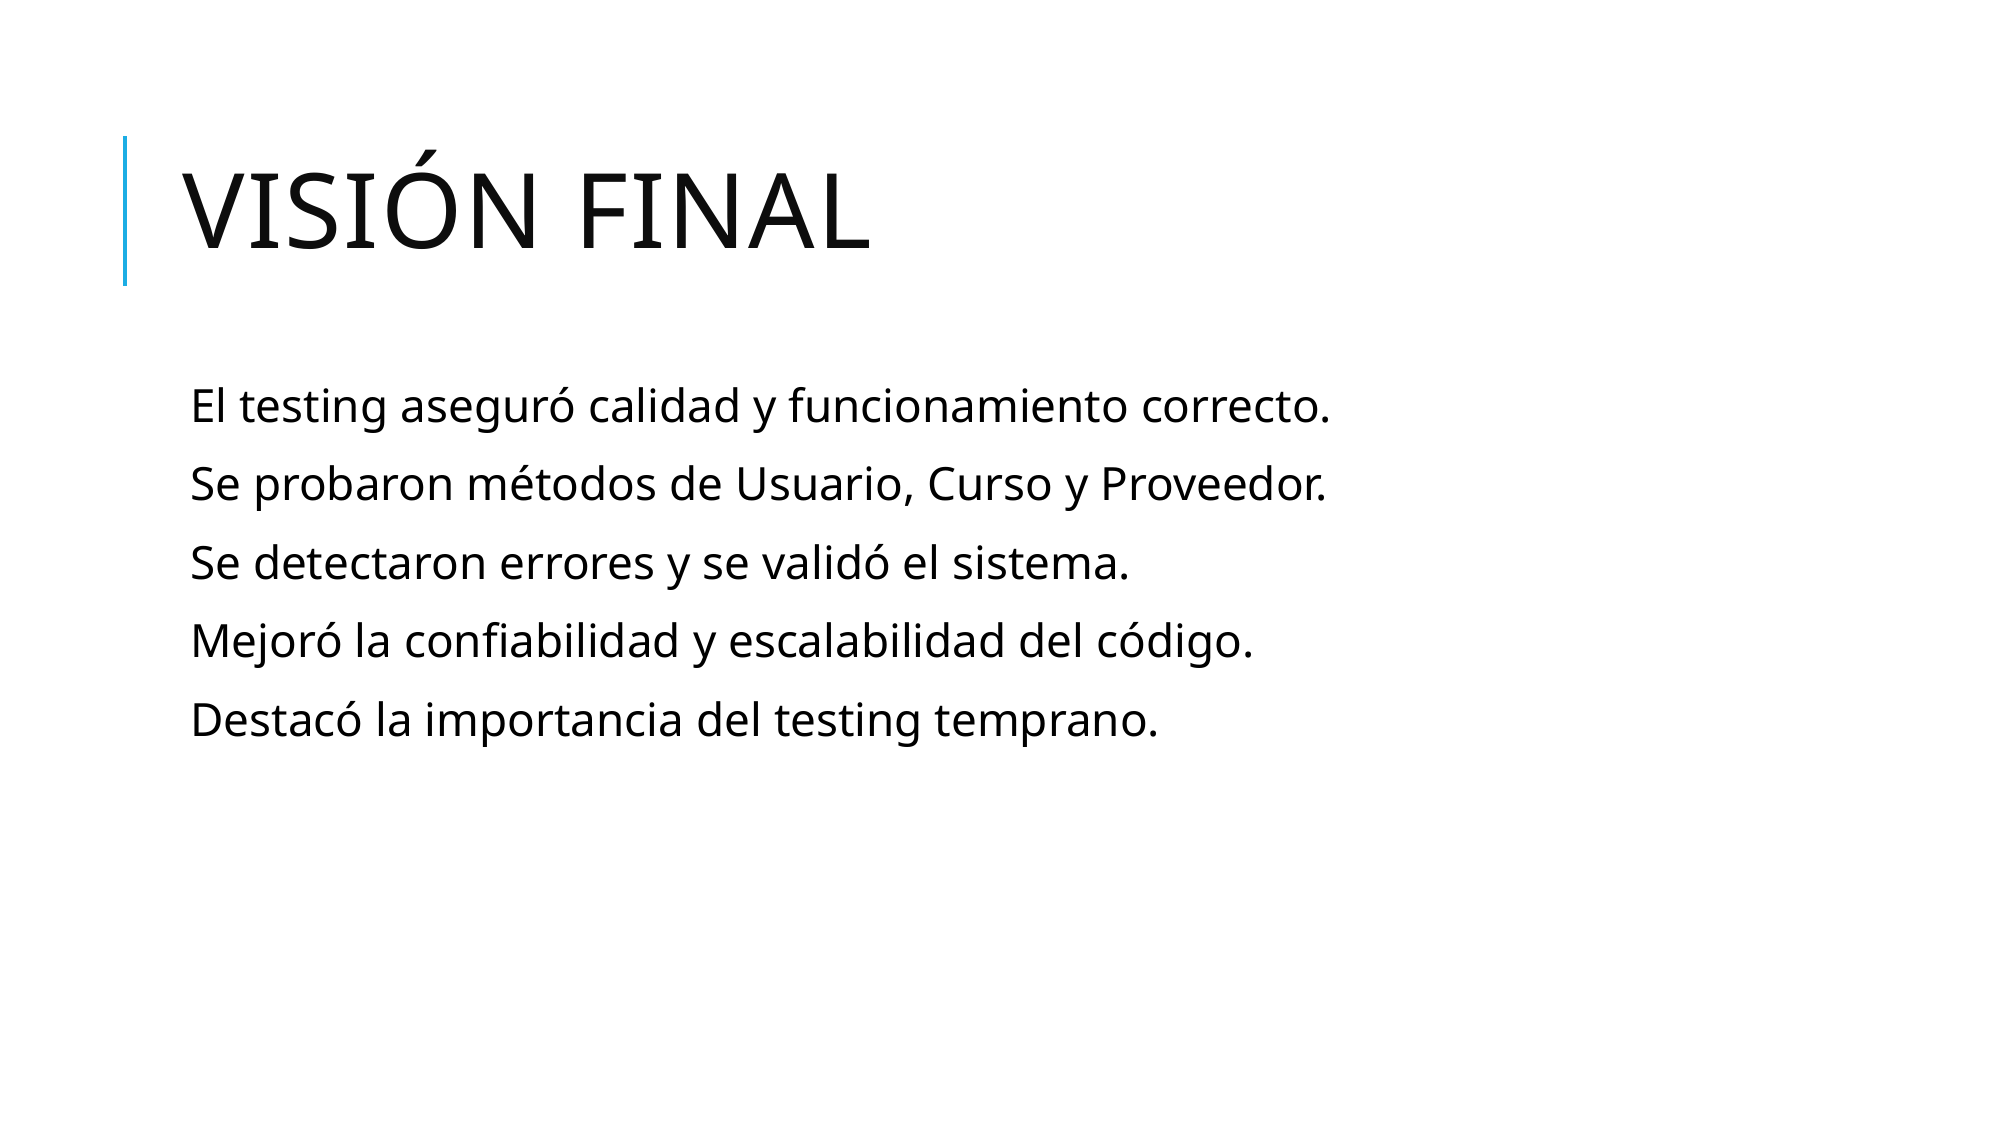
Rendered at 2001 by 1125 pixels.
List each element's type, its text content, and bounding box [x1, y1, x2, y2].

title Visión final [168, 96, 1763, 342]
list El testing aseguró calidad y funcionamiento correcto. Se probaron métodos de Usuario, Curso y Proveedor. Se detectaron errores y se validó el sistema. Mejoró la confiabilidad y escalabilidad del código. Destacó la importancia del testing temprano. [168, 375, 1763, 1035]
